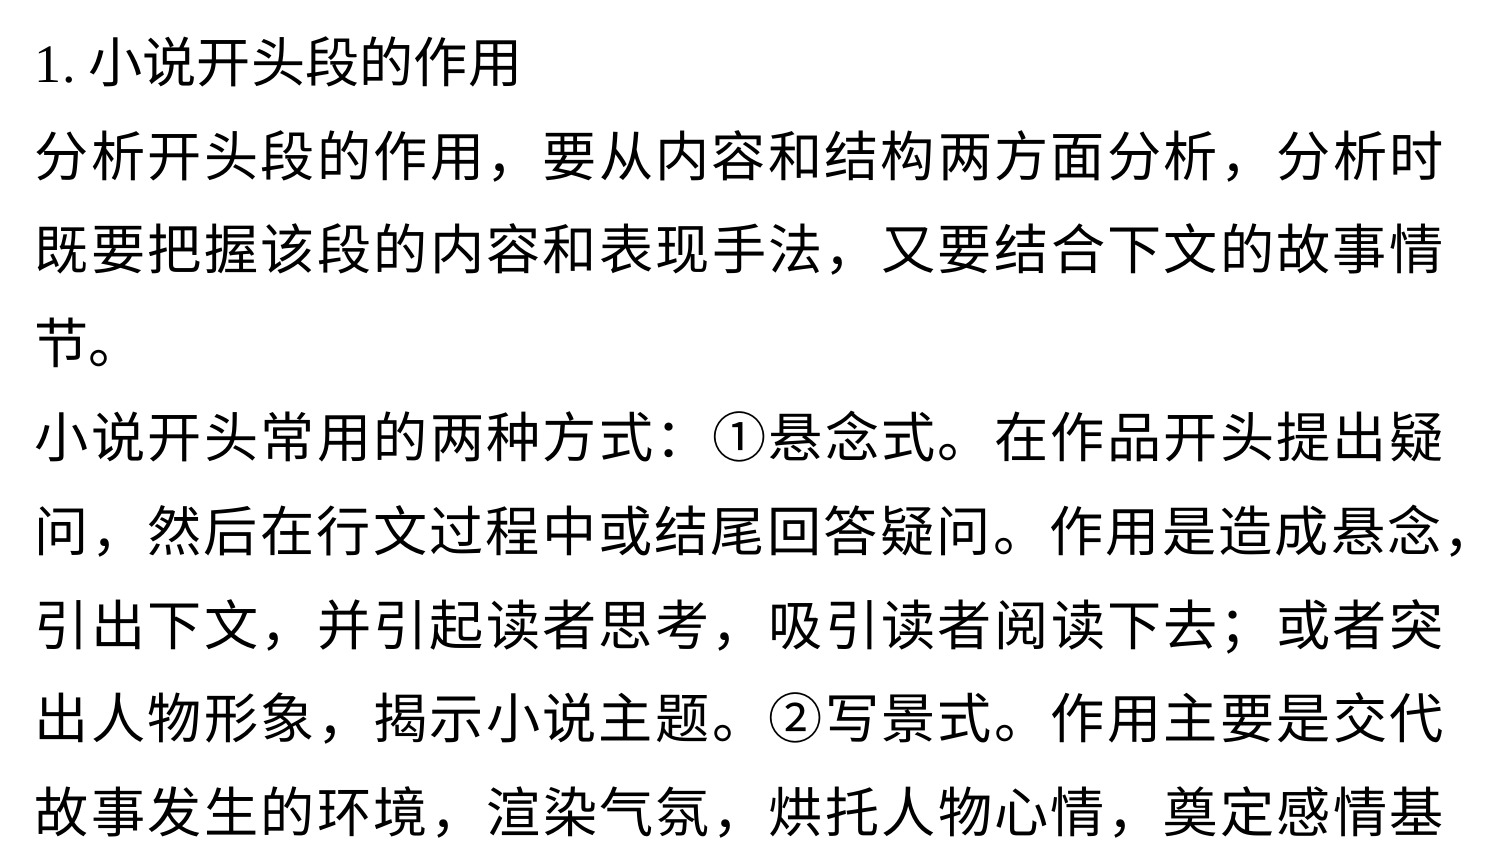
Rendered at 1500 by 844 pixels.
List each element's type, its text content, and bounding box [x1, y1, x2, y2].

text_box 1.小说开头段的作用 分析开头段的作用，要从内容和结构两方面分析，分析时既要把握该段的内容和表现手法，又要结合下文的故事情节。 小说开头常用的两种方式：①悬念式。在作品开头提出疑问，然后在行文过程中或结尾回答疑问。作用是造成悬念，引出下文，并引起读者思考，吸引读者阅读下去；或者突出人物形象，揭示小说主题。②写景式。作用主要是交代故事发生的环境，渲染气氛，烘托人物心情，奠定感情基调。 [20, 0, 1459, 844]
